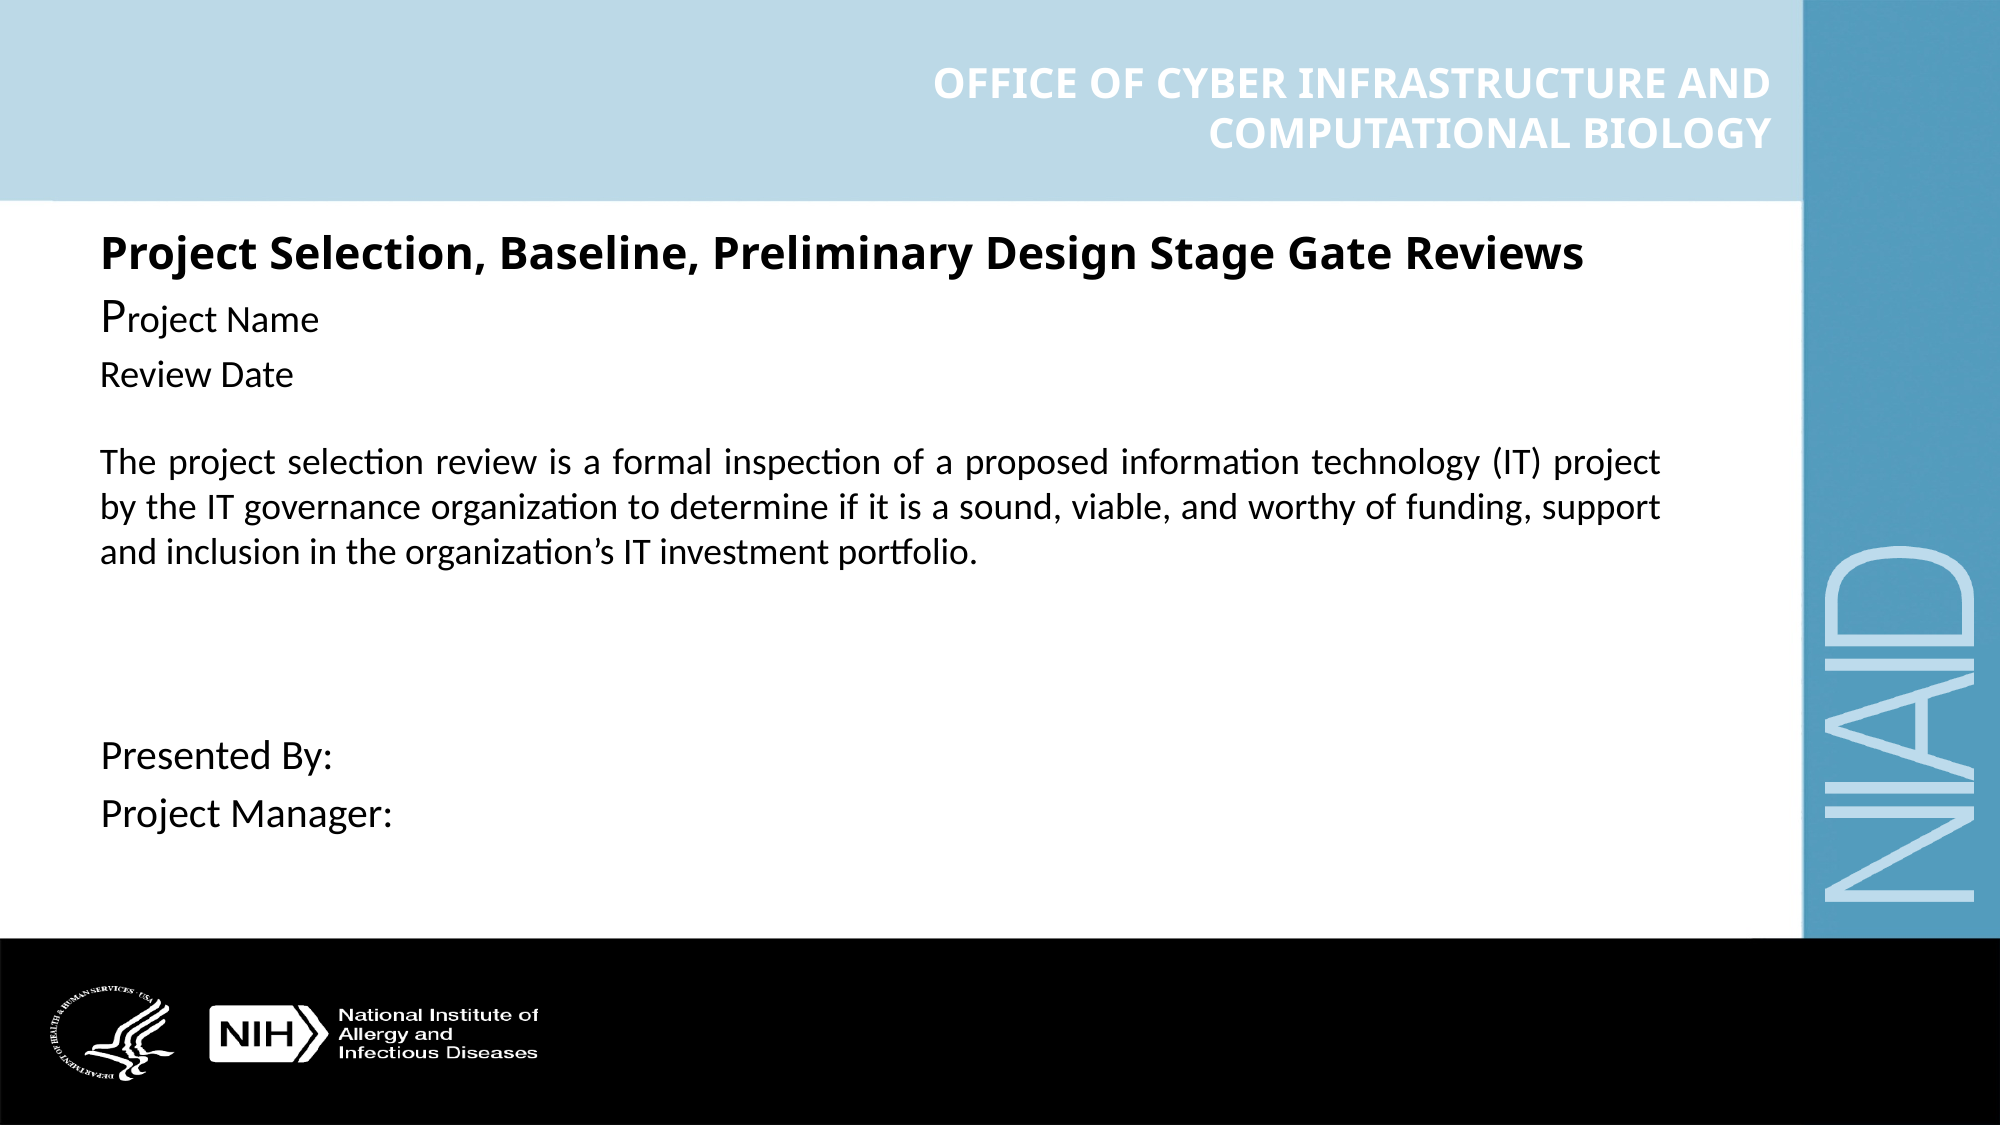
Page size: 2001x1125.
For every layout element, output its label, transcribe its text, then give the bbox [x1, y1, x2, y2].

picture [0, 0, 2000, 1125]
title The project selection review is a formal inspection of a proposed information technology (IT) project by the IT governance organization to determine if it is a sound, viable, and worthy of funding, support and inclusion in the organization’s IT investment portfolio. [99, 437, 1663, 688]
subtitle Project Selection, Baseline, Preliminary Design Stage Gate Reviews Project Name Review Date [99, 224, 1663, 432]
list Presented By: Project Manager: [100, 727, 1664, 878]
